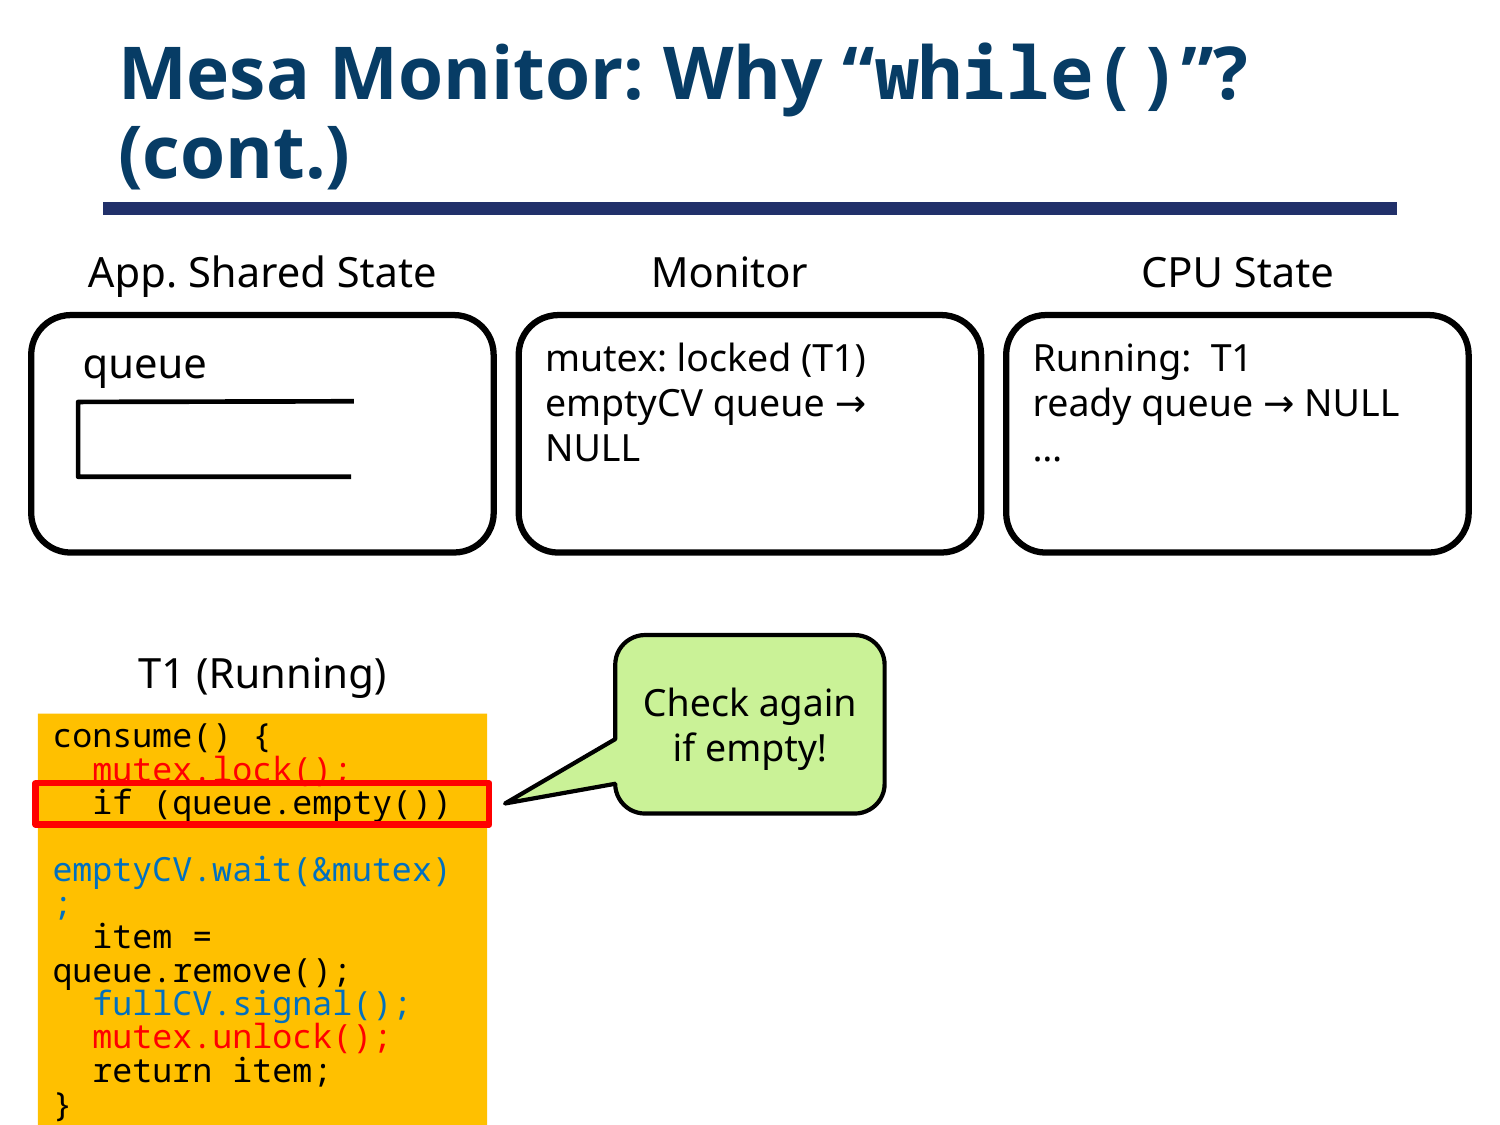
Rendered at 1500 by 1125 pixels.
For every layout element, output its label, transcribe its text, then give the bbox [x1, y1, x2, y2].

text_box consume() { mutex.lock(); if (queue.empty()) emptyCV.wait(&mutex); item = queue.remove(); fullCV.signal(); mutex.unlock(); return item; } [37, 825, 488, 1125]
text_box [35, 783, 490, 825]
text_box App. Shared State [73, 238, 452, 304]
text_box T1 (Running) [123, 639, 402, 705]
title Mesa Monitor: Why “while()”? (cont.) [103, 34, 1397, 197]
text_box Running: T1 ready queue → NULL … [1006, 315, 1469, 553]
text_box Check again if empty! [505, 635, 885, 814]
text_box CPU State [1126, 238, 1349, 304]
text_box mutex: locked (T1) emptyCV queue → NULL [518, 315, 982, 553]
text_box Monitor [636, 238, 823, 304]
text_box [31, 315, 494, 553]
text_box consume() { mutex.lock(); if (queue.empty()) emptyCV.wait(&mutex); item = queue.remove(); fullCV.signal(); mutex.unlock(); return item; } [37, 713, 488, 783]
